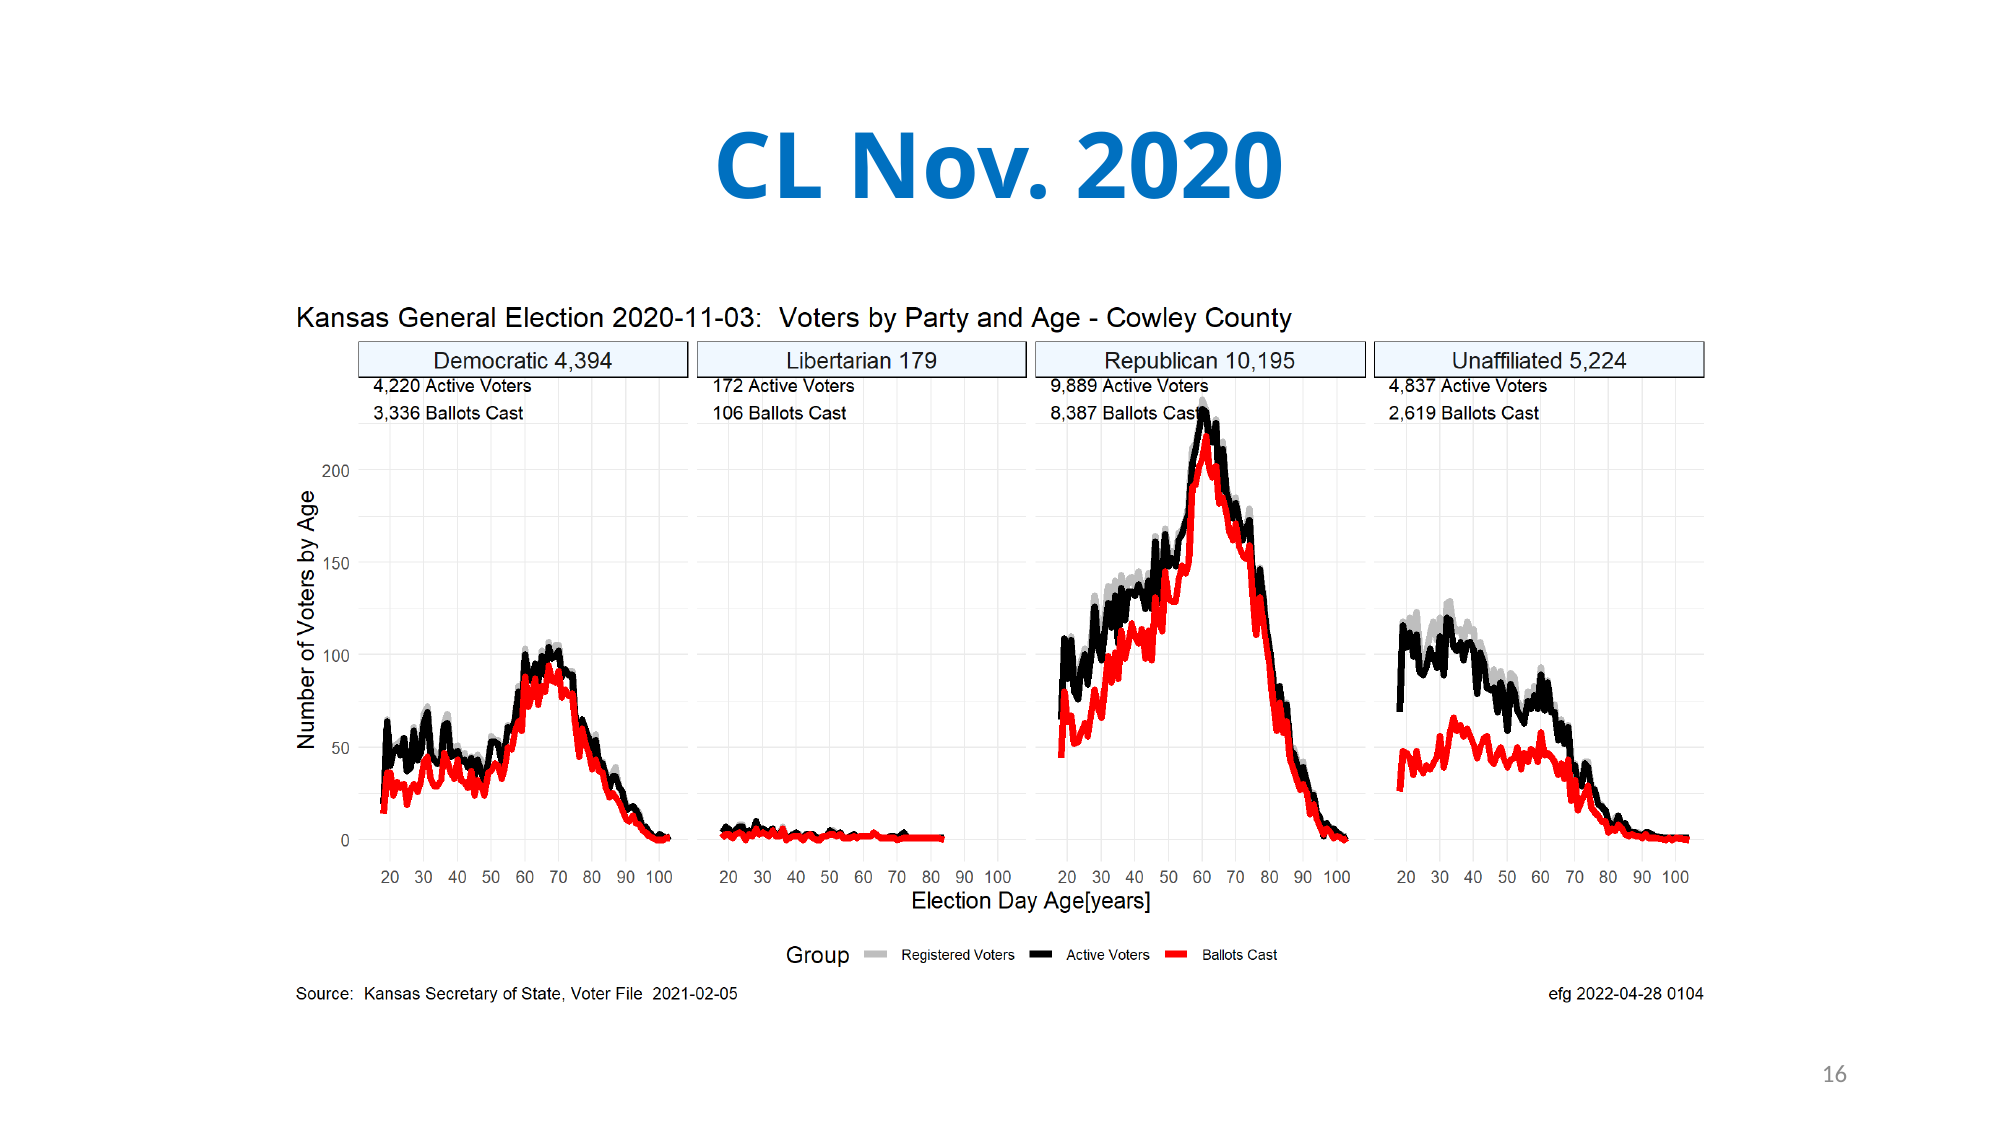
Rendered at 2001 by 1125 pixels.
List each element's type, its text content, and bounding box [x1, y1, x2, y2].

slide_number ‹#› [1412, 1042, 1863, 1103]
title CL Nov. 2020 [137, 59, 1863, 278]
picture [287, 297, 1713, 1011]
